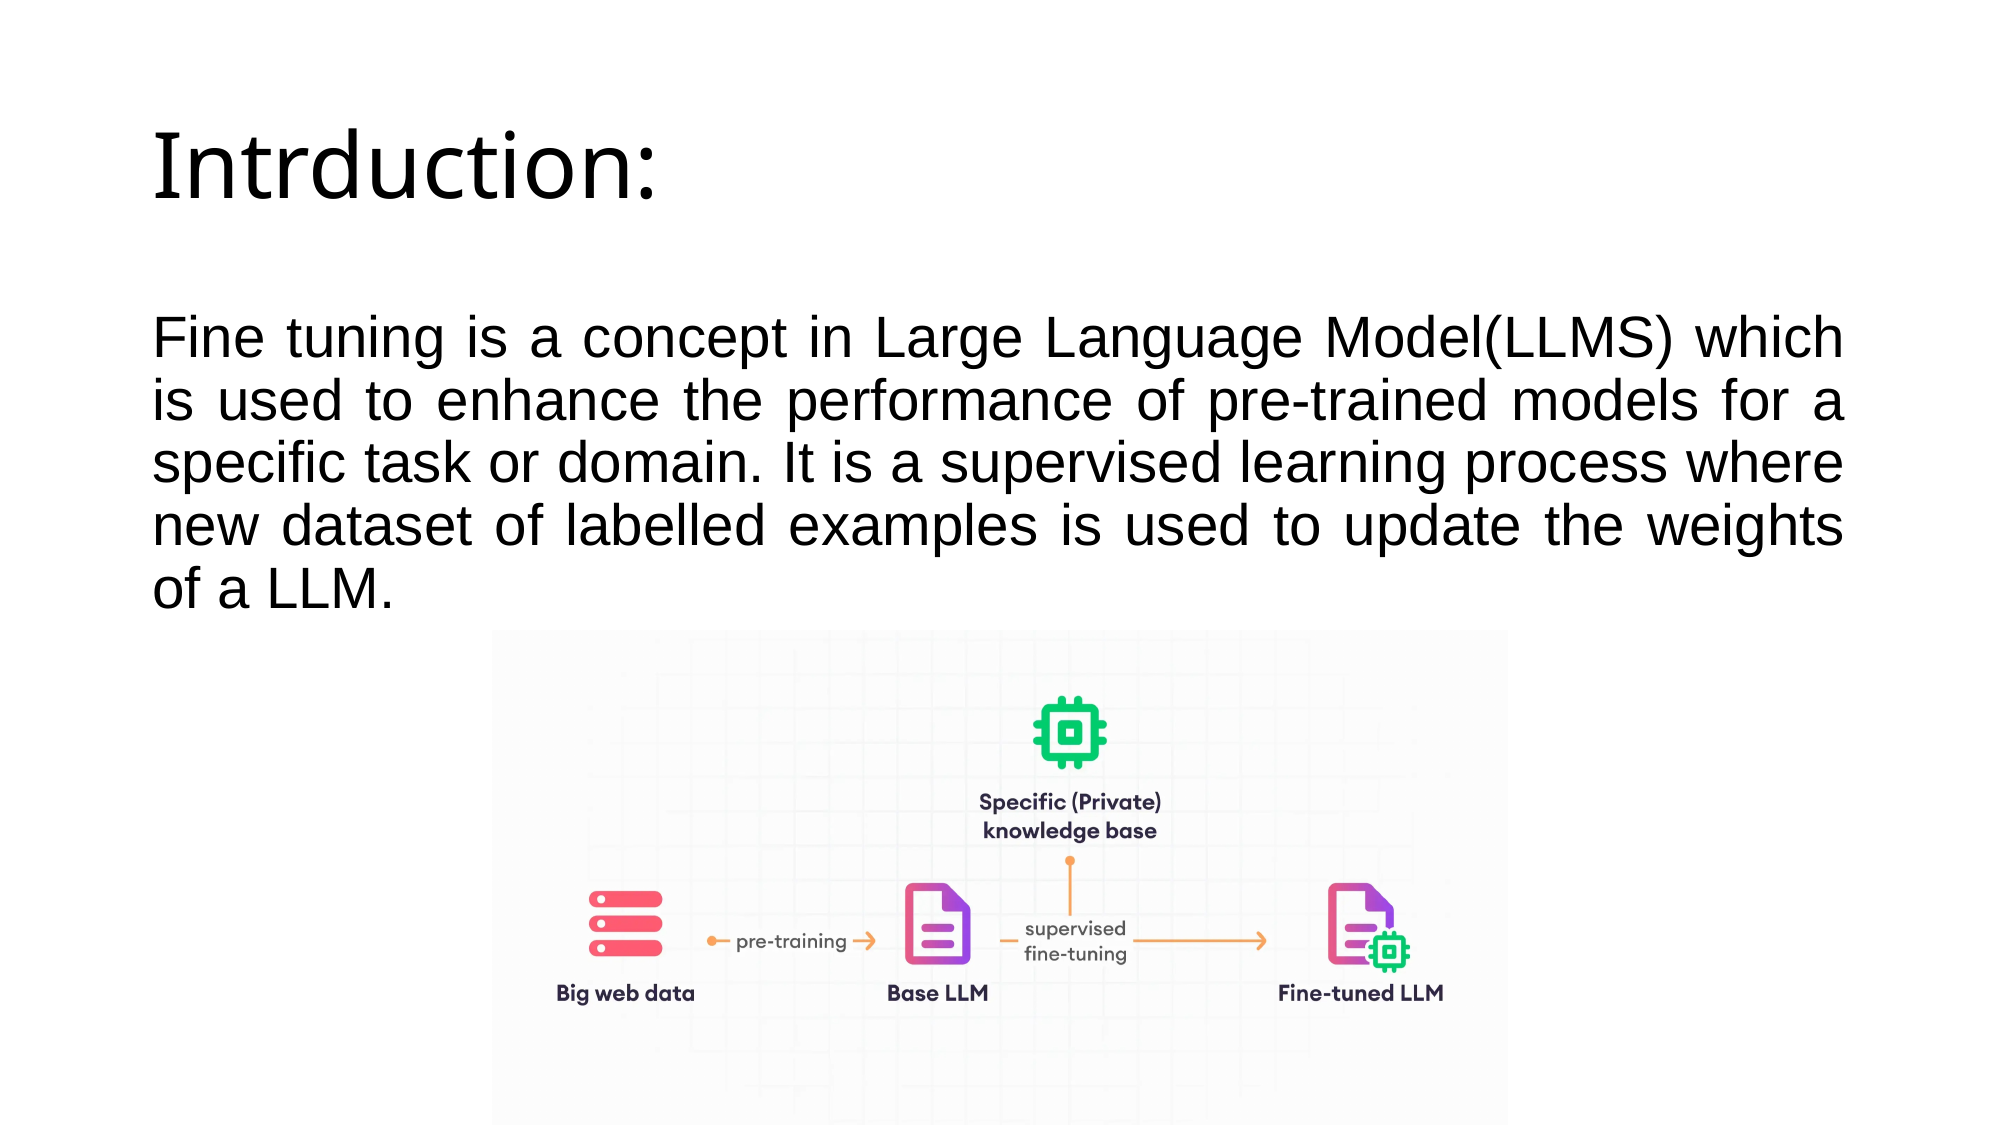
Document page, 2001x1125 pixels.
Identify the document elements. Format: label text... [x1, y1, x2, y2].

picture [492, 630, 1508, 1125]
list Fine tuning is a concept in Large Language Model(LLMS) which is used to enhance the performance of pre-trained models for a specific task or domain. It is a supervised learning process where new dataset of labelled examples is used to update the weights of a LLM. [137, 299, 1863, 1014]
title Intrduction: [137, 59, 1863, 278]
